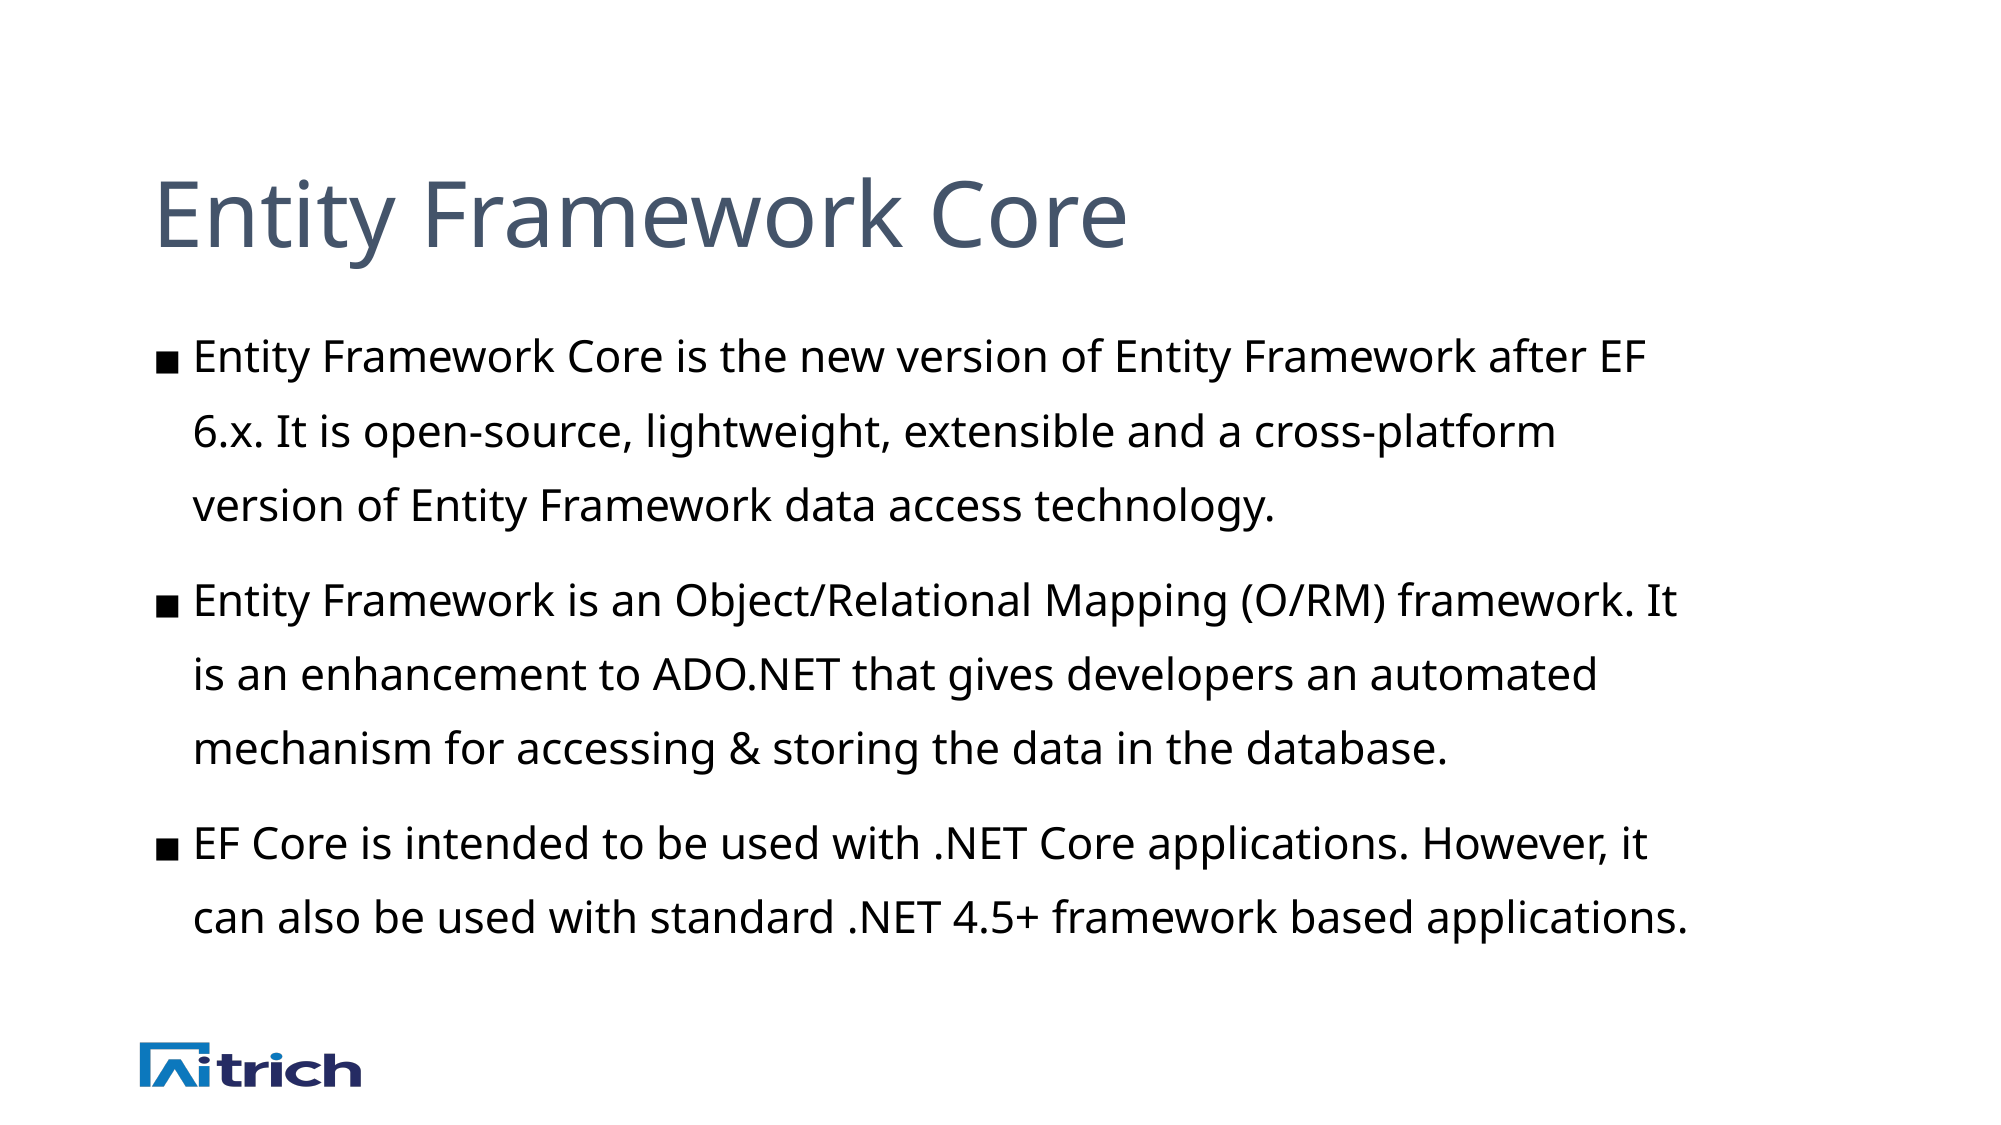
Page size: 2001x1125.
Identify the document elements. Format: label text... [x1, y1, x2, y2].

picture [137, 1041, 363, 1088]
list Entity Framework Core is the new version of Entity Framework after EF 6.x. It is open-source, lightweight, extensible and a cross-platform version of Entity Framework data access technology. Entity Framework is an Object/Relational Mapping (O/RM) framework. It is an enhancement to ADO.NET that gives developers an automated mechanism for accessing & storing the data in the database. EF Core is intended to be used with .NET Core applications. However, it can also be used with standard .NET 4.5+ framework based applications. [137, 299, 1710, 1014]
title Entity Framework Core [137, 59, 1863, 278]
